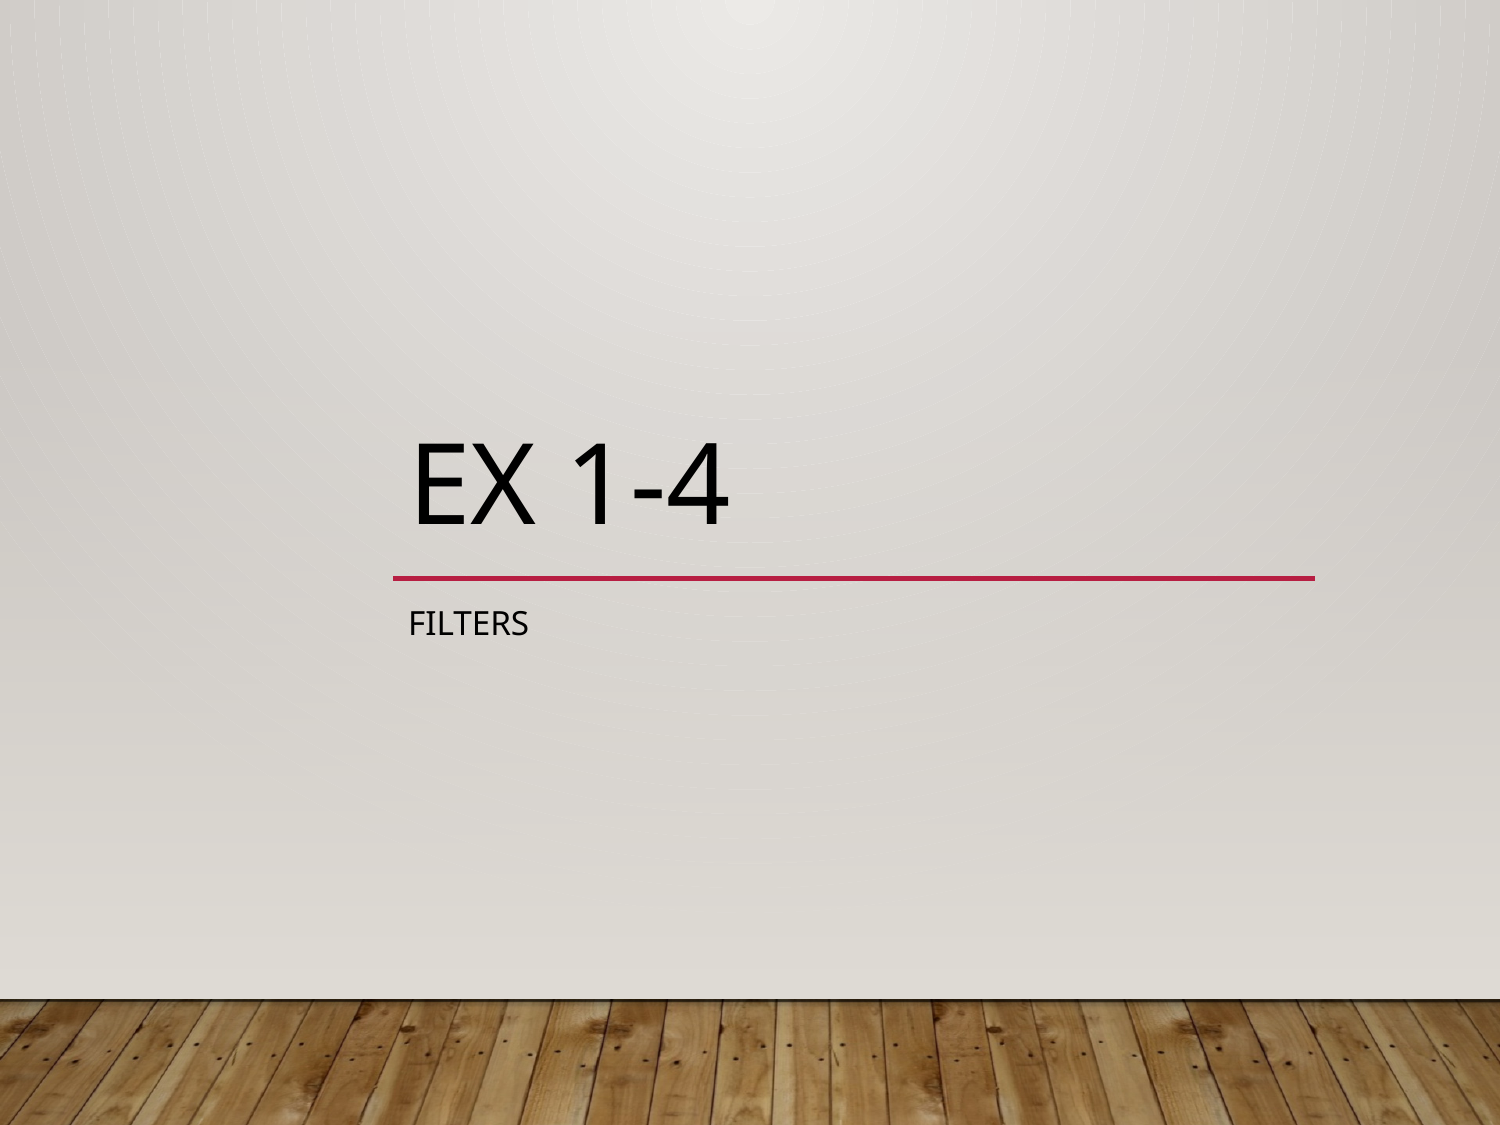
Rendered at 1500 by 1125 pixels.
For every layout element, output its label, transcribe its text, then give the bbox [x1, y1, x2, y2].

title EX 1-4 [393, 131, 1315, 549]
picture [0, 999, 1500, 1125]
subtitle Filters [393, 579, 1315, 740]
